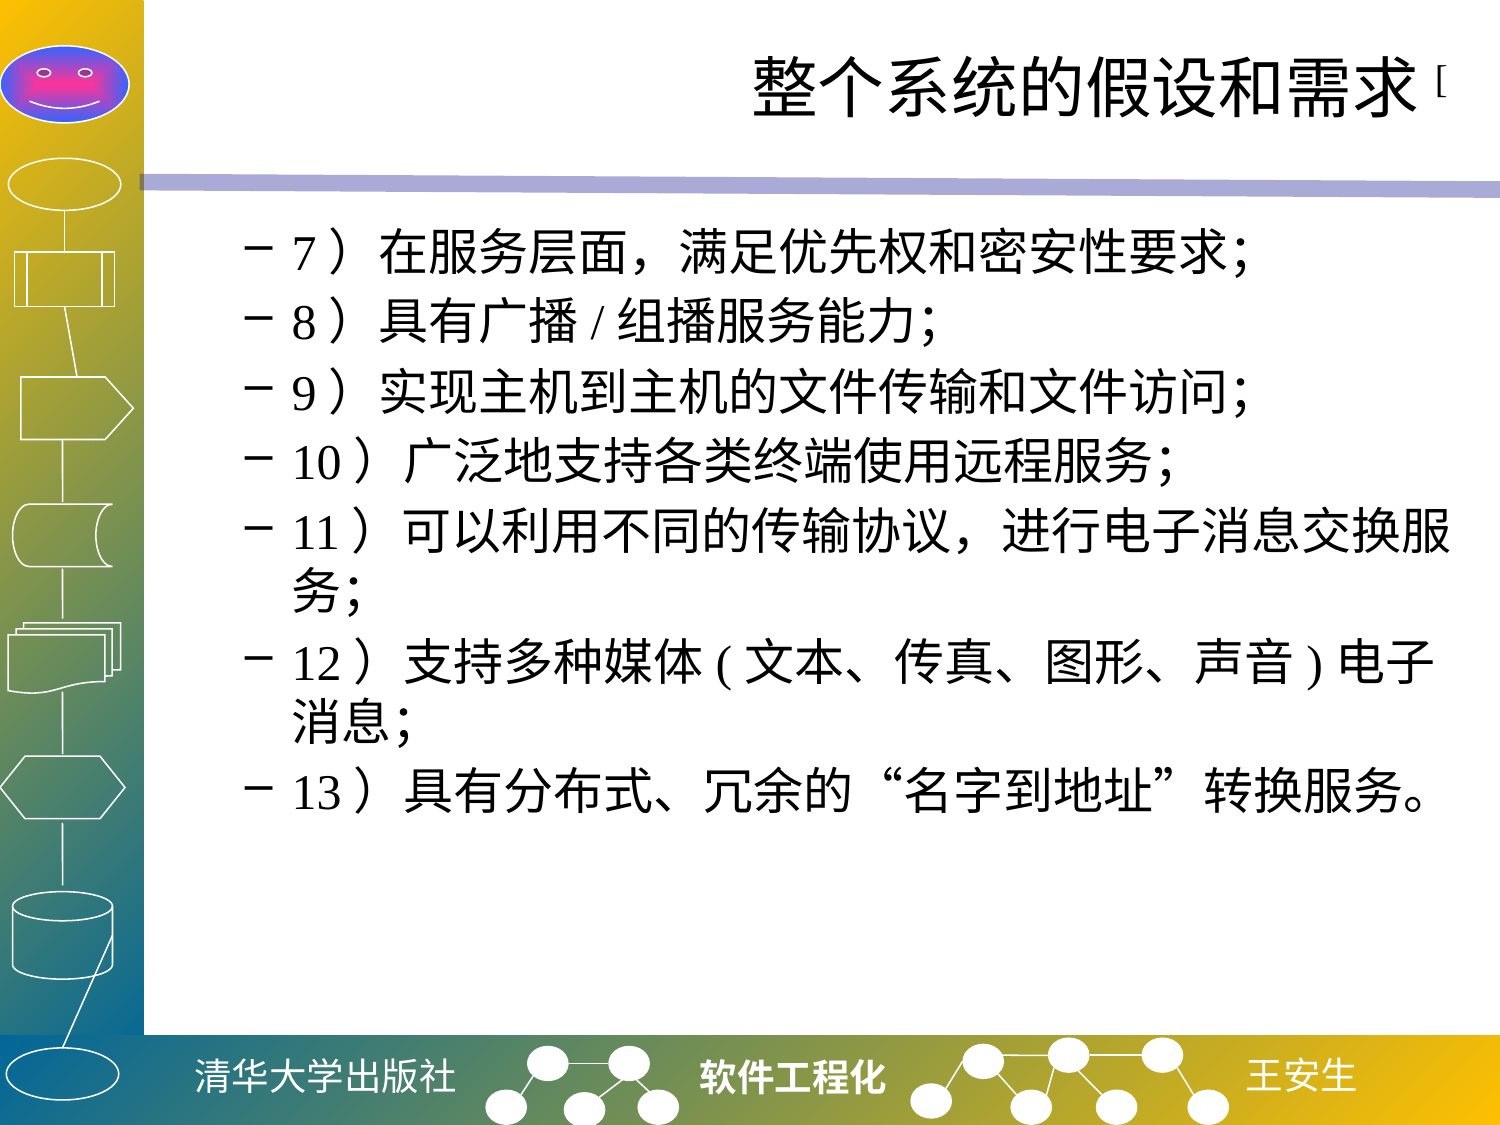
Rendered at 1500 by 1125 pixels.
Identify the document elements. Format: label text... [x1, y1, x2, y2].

title 整个系统的假设和需求[ [187, 24, 1463, 147]
list 7）在服务层面，满足优先权和密安性要求； 8）具有广播/组播服务能力； 9）实现主机到主机的文件传输和文件访问； 10）广泛地支持各类终端使用远程服务； 11）可以利用不同的传输协议，进行电子消息交换服务； 12）支持多种媒体(文本、传真、图形、声音)电子消息； 13）具有分布式、冗余的“名字到地址”转换服务。 [154, 212, 1476, 1017]
